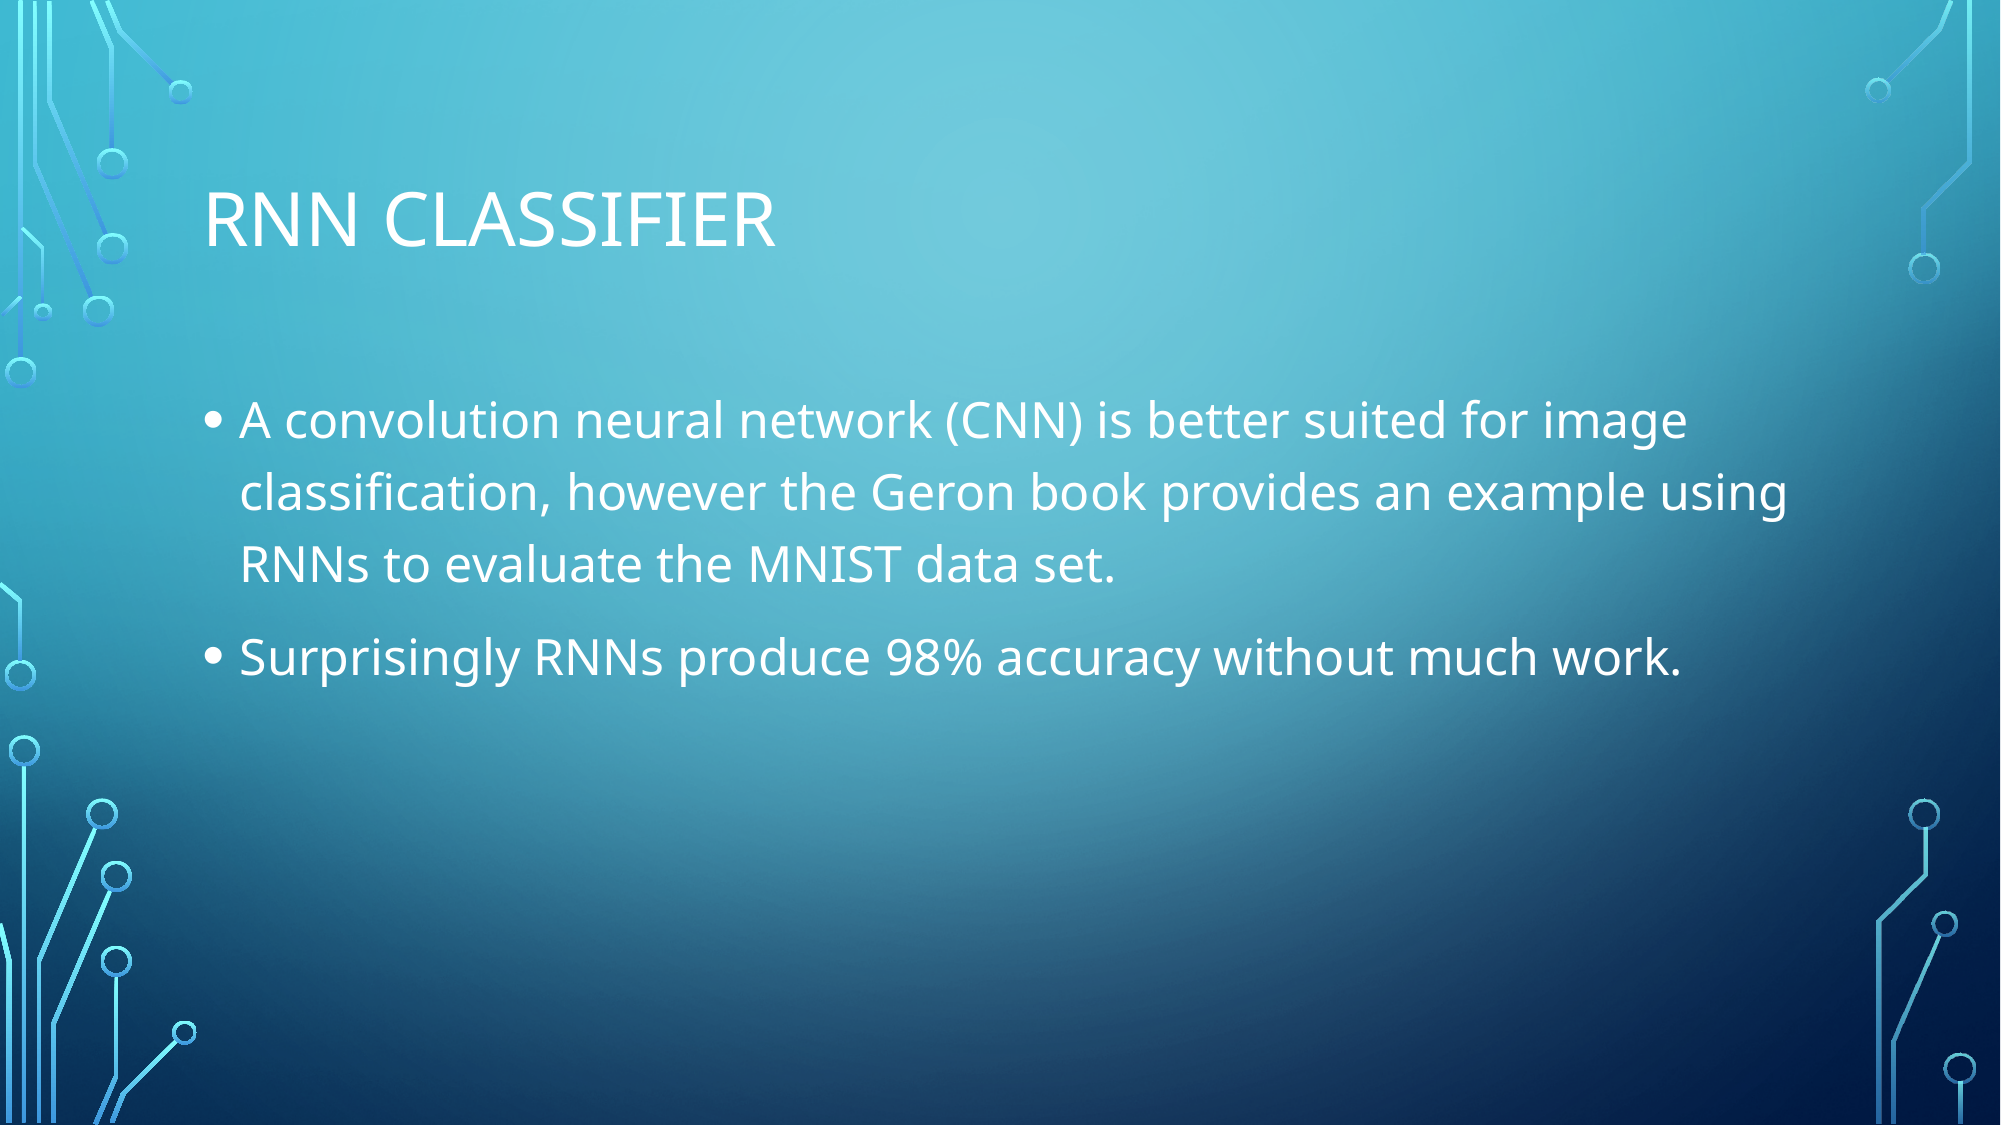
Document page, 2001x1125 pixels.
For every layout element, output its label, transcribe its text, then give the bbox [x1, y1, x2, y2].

title Rnn classifier [187, 101, 1813, 344]
list A convolution neural network (CNN) is better suited for image classification, however the Geron book provides an example using RNNs to evaluate the MNIST data set. Surprisingly RNNs produce 98% accuracy without much work. [187, 369, 1813, 950]
